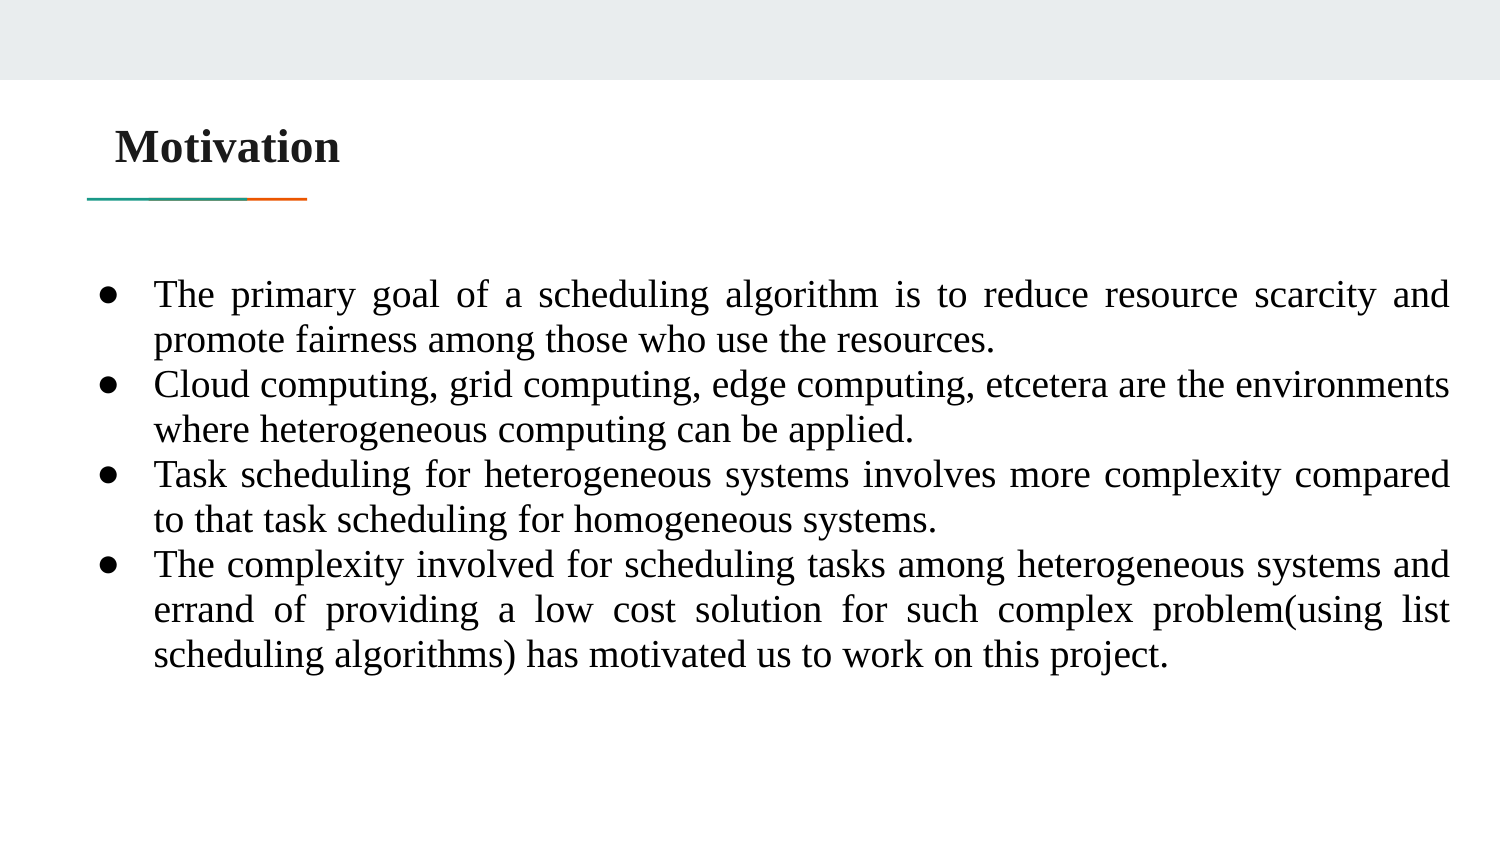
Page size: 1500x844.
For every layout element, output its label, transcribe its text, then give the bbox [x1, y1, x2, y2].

title Motivation [99, 99, 1362, 188]
list The primary goal of a scheduling algorithm is to reduce resource scarcity and promote fairness among those who use the resources. Cloud computing, grid computing, edge computing, etcetera are the environments where heterogeneous computing can be applied. Task scheduling for heterogeneous systems involves more complexity compared to that task scheduling for homogeneous systems. The complexity involved for scheduling tasks among heterogeneous systems and errand of providing a low cost solution for such complex problem(using list scheduling algorithms) has motivated us to work on this project. [63, 256, 1467, 790]
